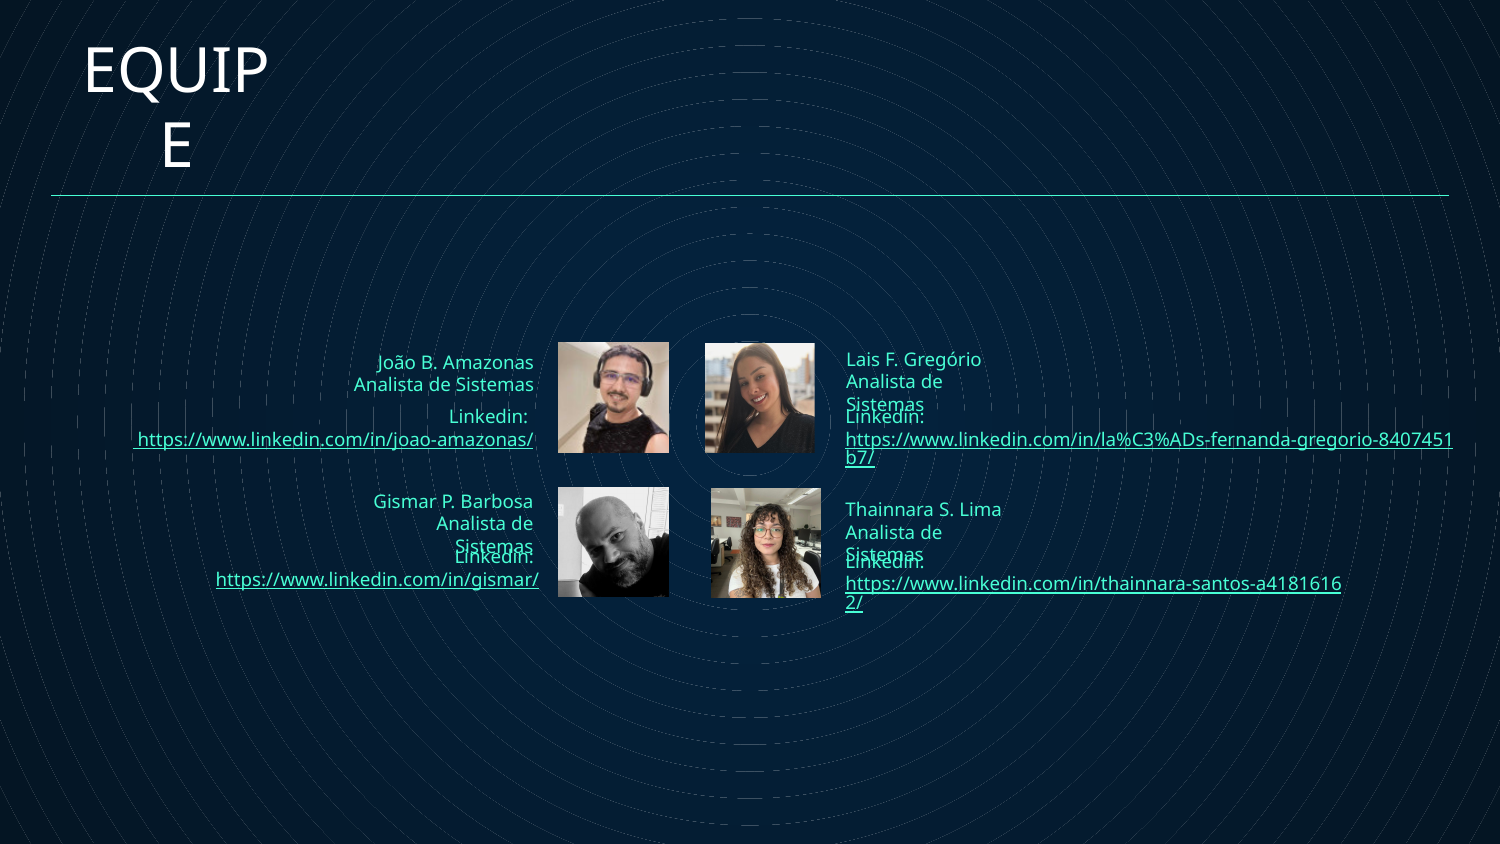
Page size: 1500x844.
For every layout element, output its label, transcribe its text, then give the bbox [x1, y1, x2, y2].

picture [704, 342, 815, 453]
text_box Linkedin: https://www.linkedin.com/in/thainnara-santos-a41816162/ [830, 542, 1359, 605]
picture [558, 342, 669, 453]
text_box Linkedin: https://www.linkedin.com/in/gismar/ [46, 537, 554, 601]
text_box Linkedin: https://www.linkedin.com/in/joao-amazonas/ [40, 397, 548, 461]
text_box Lais F. Gregório Analista de Sistemas [831, 340, 1037, 397]
text_box Gismar P. Barbosa Analista de Sistemas [343, 482, 548, 565]
text_box Linkedin: https://www.linkedin.com/in/la%C3%ADs-fernanda-gregorio-8407451b7/ [830, 397, 1469, 461]
picture [558, 486, 669, 598]
title EQUIPE [51, 95, 303, 195]
text_box Thainnara S. Lima Analista de Sistemas [830, 490, 1036, 542]
picture [710, 488, 821, 599]
text_box João B. Amazonas Analista de Sistemas [51, 342, 549, 403]
